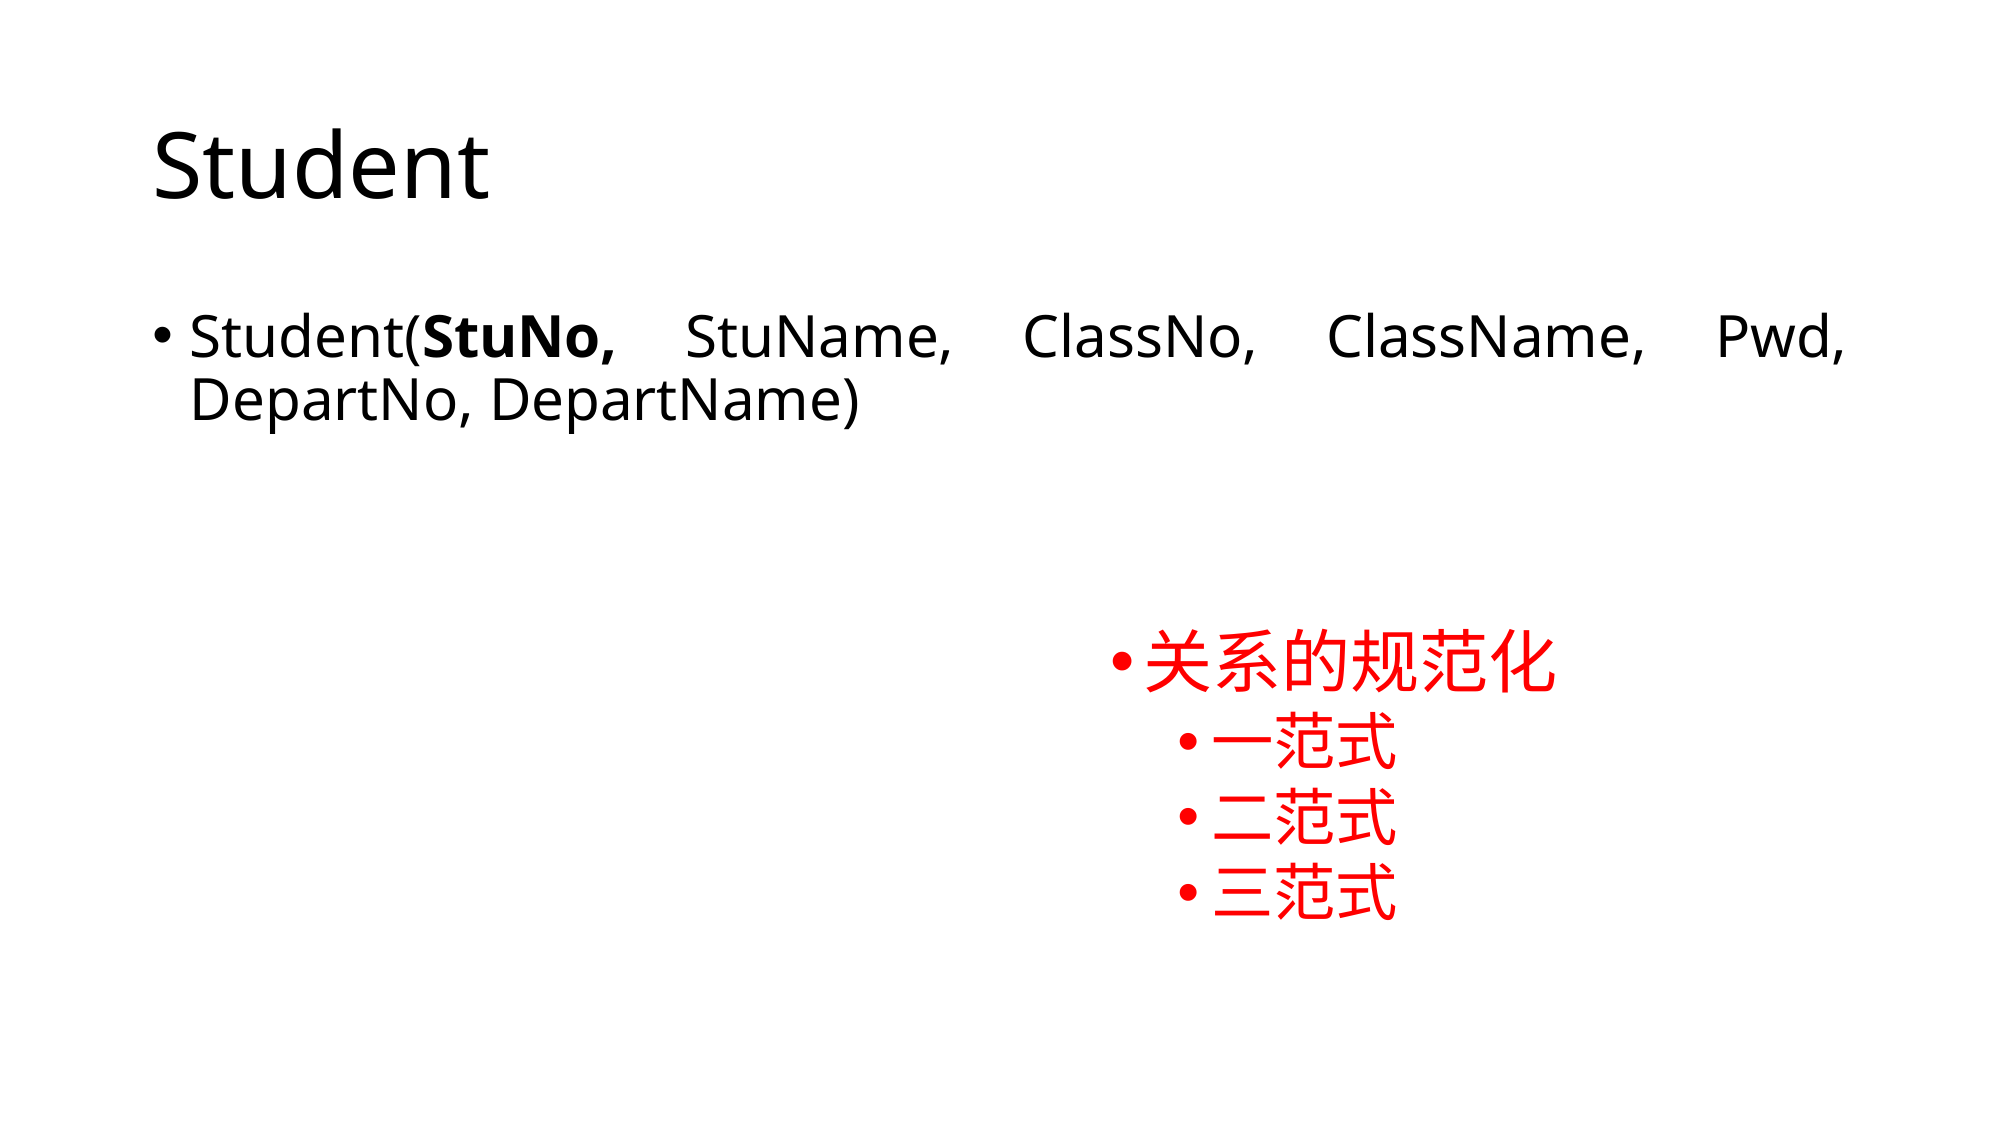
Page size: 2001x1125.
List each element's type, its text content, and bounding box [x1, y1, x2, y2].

title Student [137, 59, 1863, 278]
list Student(StuNo, StuName, ClassNo, ClassName, Pwd, DepartNo, DepartName) [137, 299, 1863, 1014]
text_box 关系的规范化 一范式 二范式 三范式 [1095, 619, 1810, 940]
